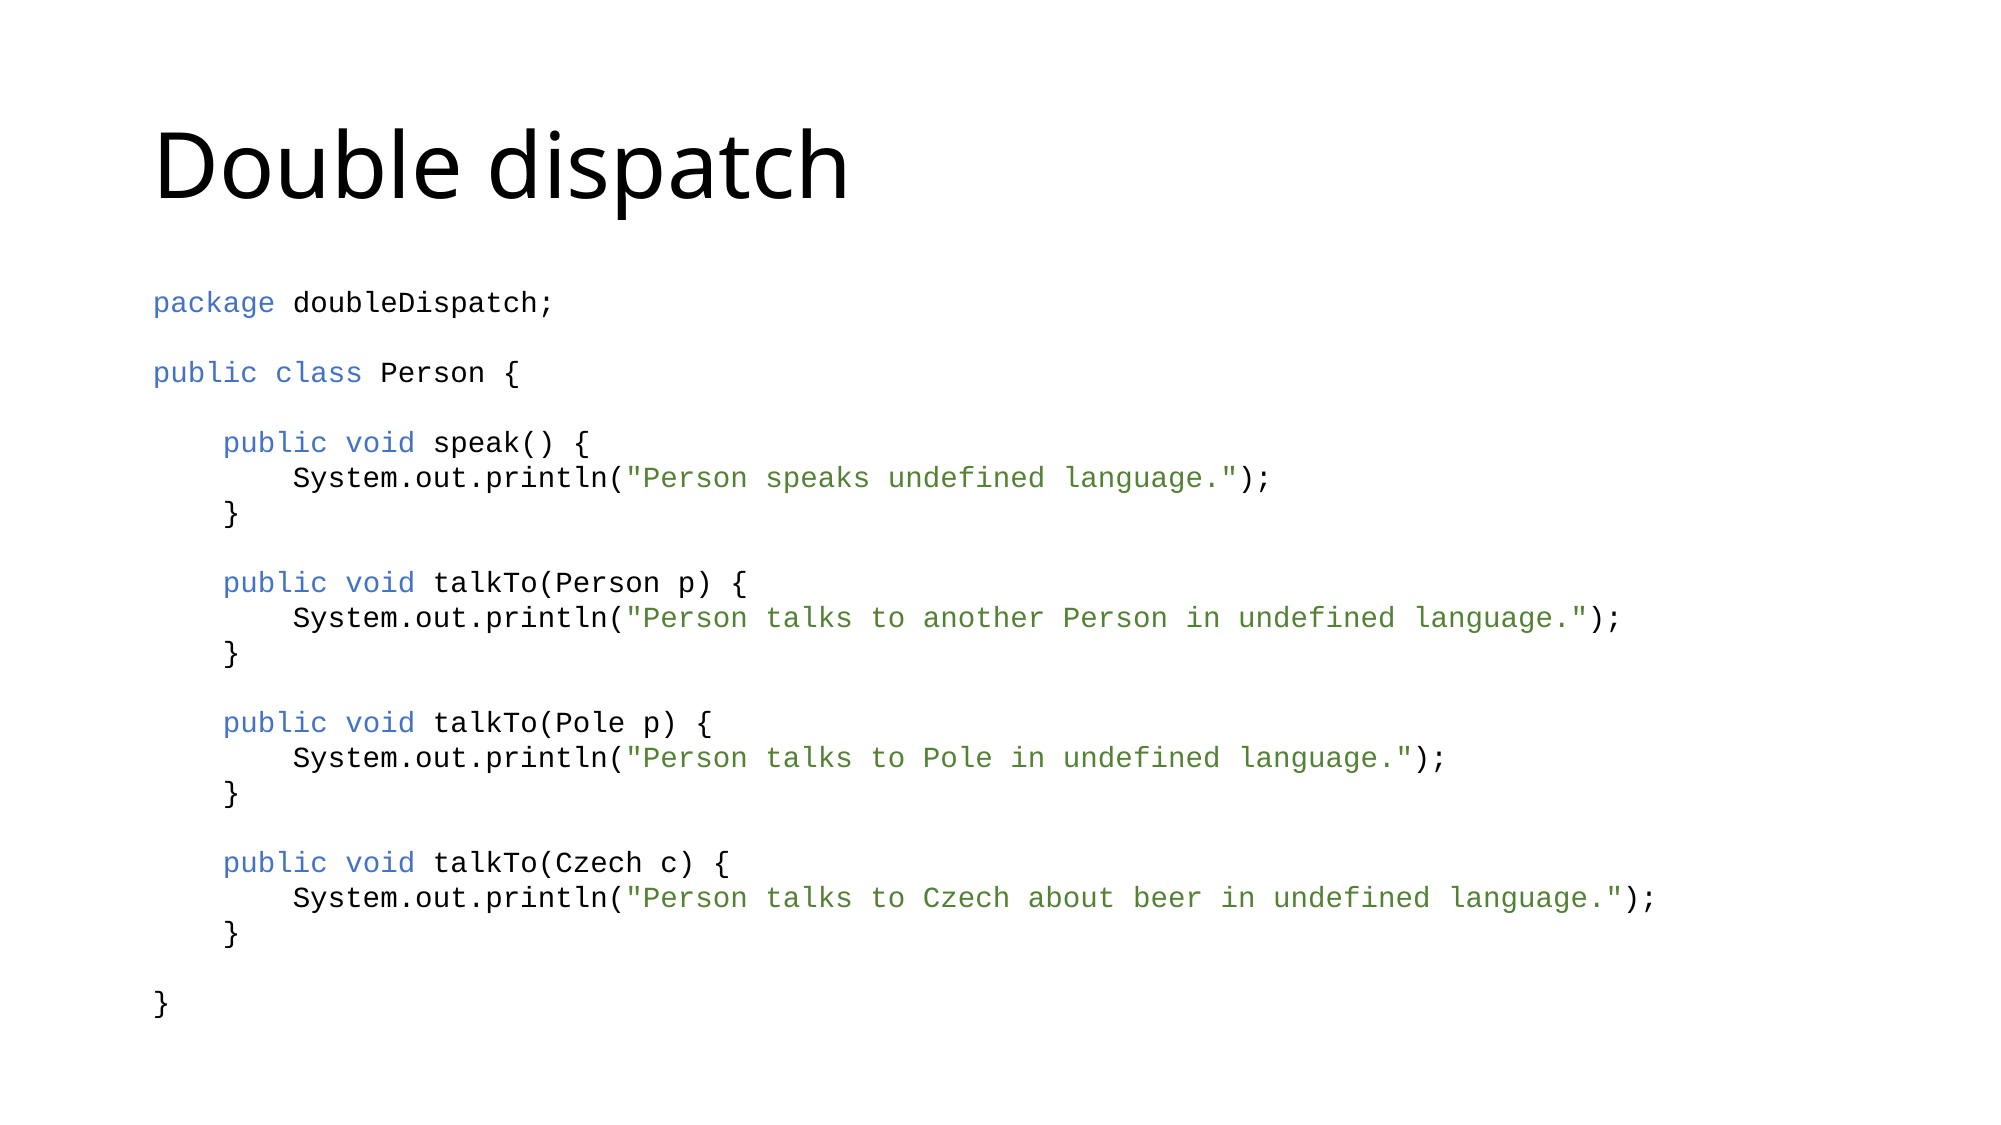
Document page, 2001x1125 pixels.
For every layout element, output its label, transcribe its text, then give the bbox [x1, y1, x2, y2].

text_box Double dispatch [137, 59, 1863, 278]
text_box package doubleDispatch; public class Person { public void speak() { System.out.println("Person speaks undefined language."); } public void talkTo(Person p) { System.out.println("Person talks to another Person in undefined language."); } public void talkTo(Pole p) { System.out.println("Person talks to Pole in undefined language."); } public void talkTo(Czech c) { System.out.println("Person talks to Czech about beer in undefined language."); } } [138, 278, 1839, 1026]
